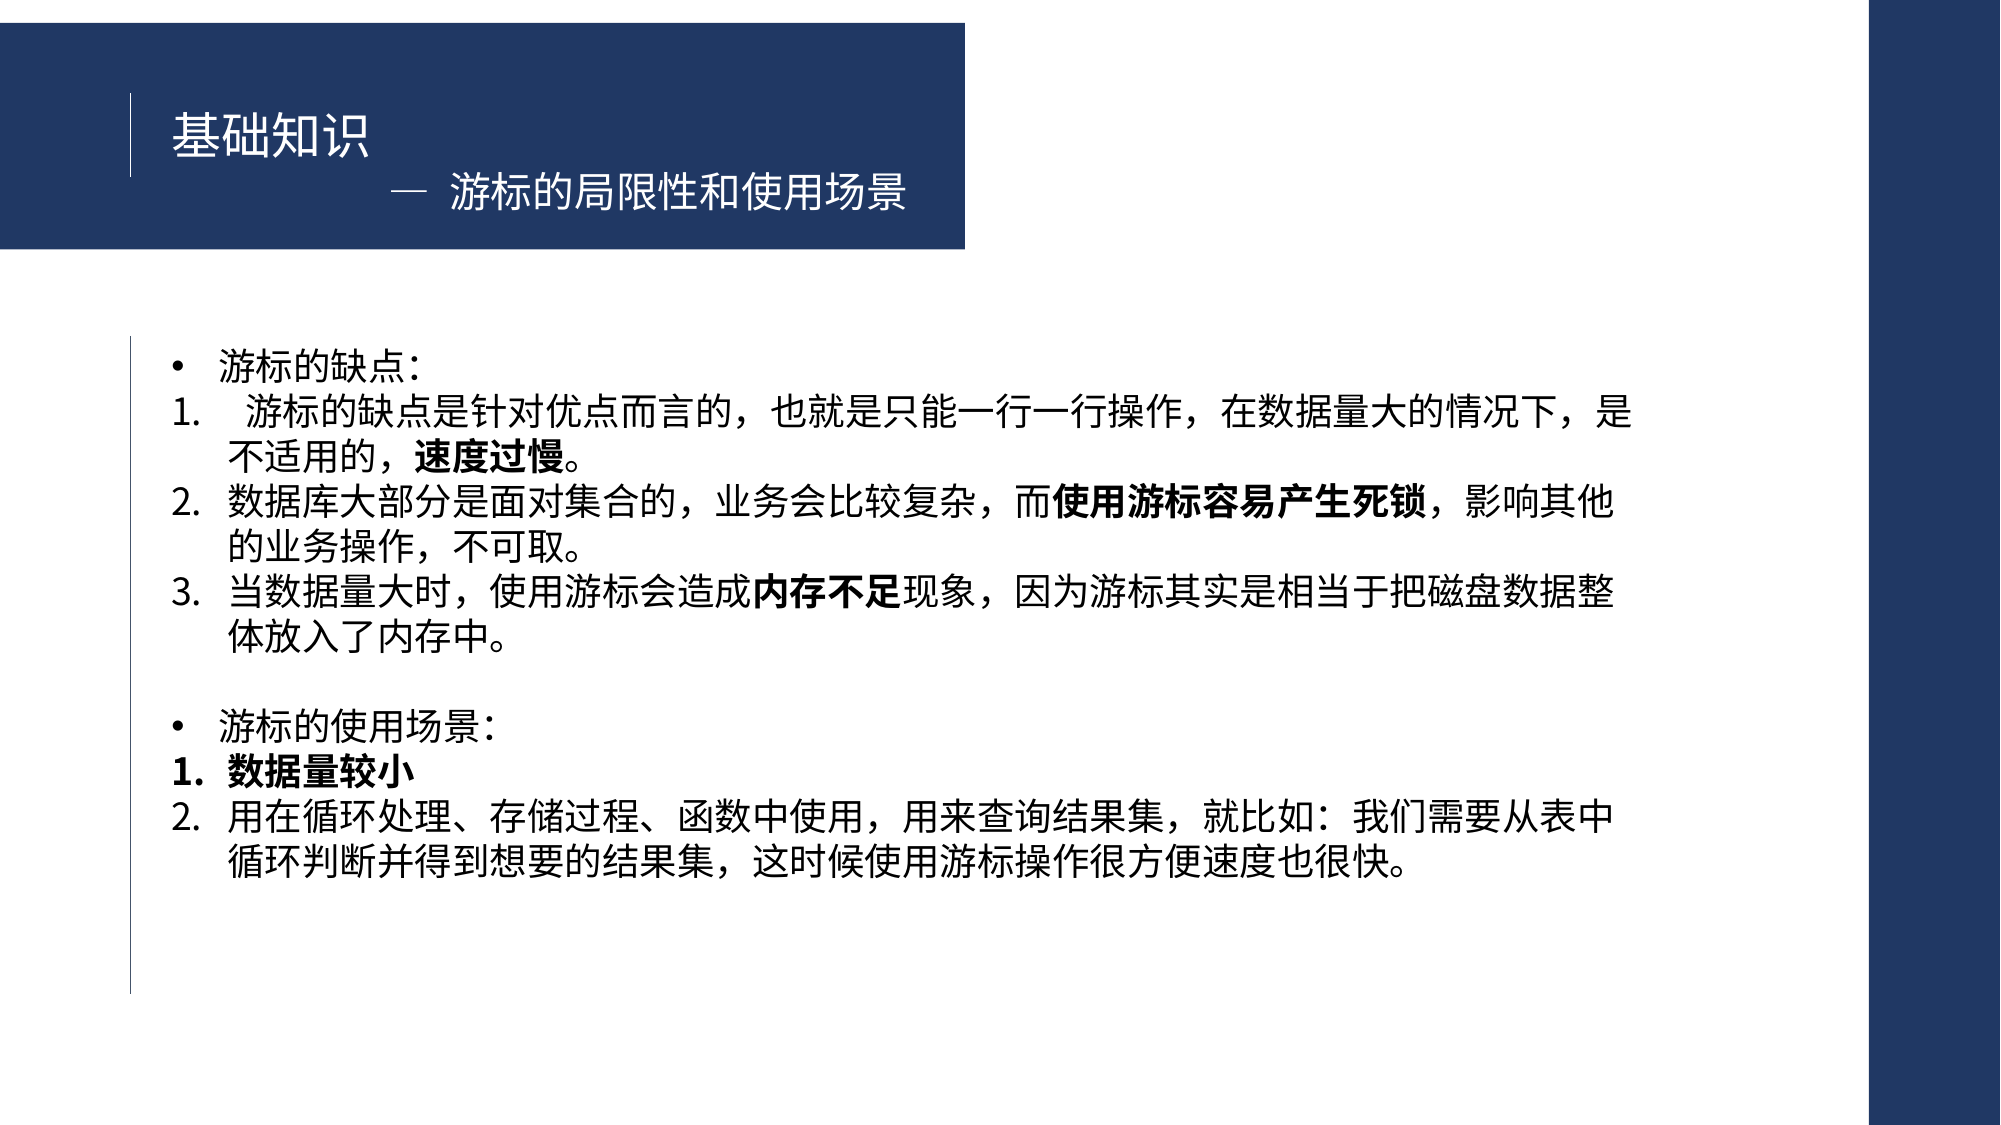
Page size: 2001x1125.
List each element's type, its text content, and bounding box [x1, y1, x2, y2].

text_box [0, 22, 966, 250]
text_box — 游标的局限性和使用场景 [322, 158, 924, 273]
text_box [130, 93, 860, 178]
text_box 游标的缺点： 游标的缺点是针对优点而言的，也就是只能一行一行操作，在数据量大的情况下，是不适用的，速度过慢。 数据库大部分是面对集合的，业务会比较复杂，而使用游标容易产生死锁，影响其他的业务操作，不可取。 当数据量大时，使用游标会造成内存不足现象，因为游标其实是相当于把磁盘数据整体放入了内存中。 游标的使用场景： 数据量较小 用在循环处理、存储过程、函数中使用，用来查询结果集，就比如：我们需要从表中循环判断并得到想要的结果集，这时候使用游标操作很方便速度也很快。 [156, 335, 1657, 891]
text_box [1868, 0, 2000, 1125]
